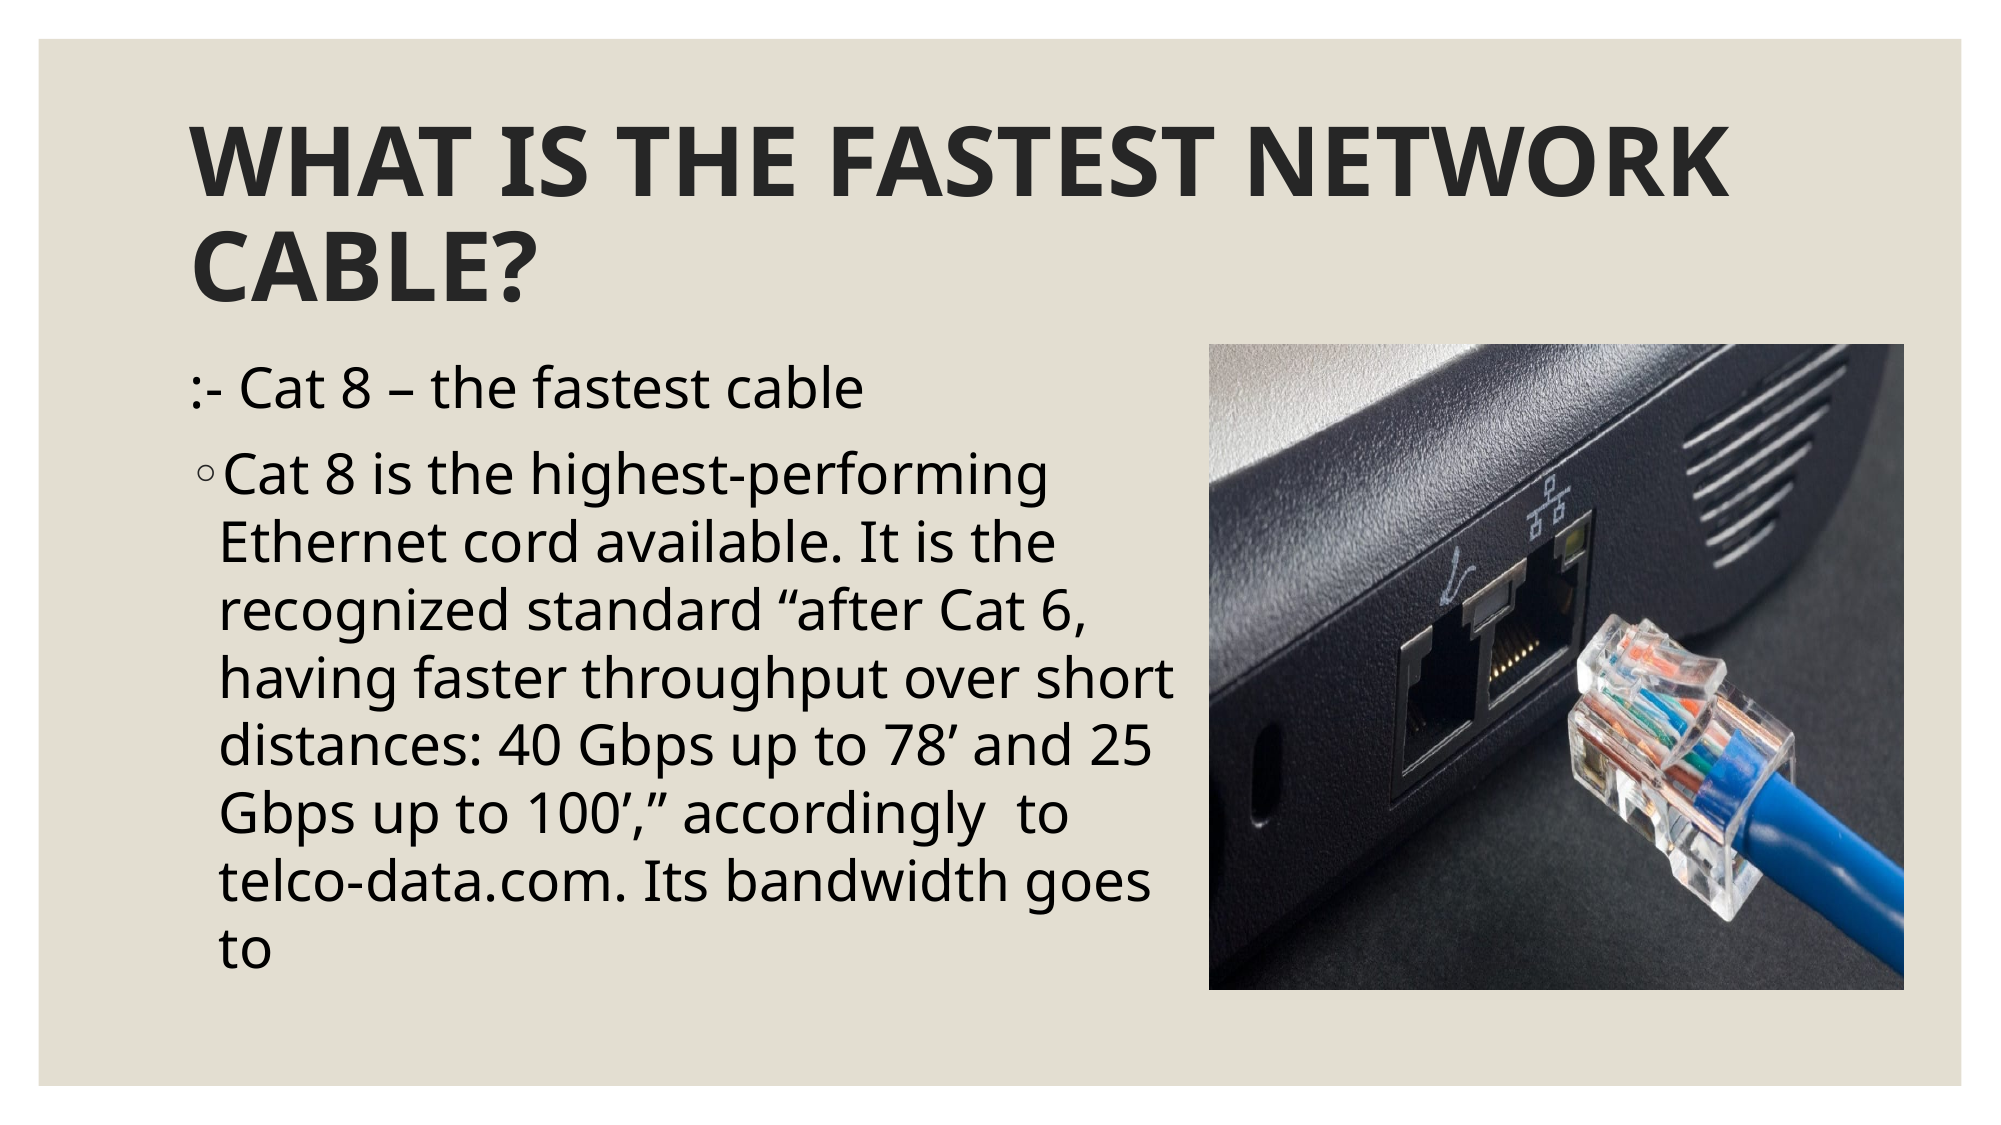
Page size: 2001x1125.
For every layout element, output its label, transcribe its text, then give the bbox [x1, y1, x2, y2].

list :- Cat 8 – the fastest cable Cat 8 is the highest-performing Ethernet cord available. It is the recognized standard “after Cat 6, having faster throughput over short distances: 40 Gbps up to 78’ and 25 Gbps up to 100’,” accordingly to telco-data.com. Its bandwidth goes to [174, 345, 1205, 990]
picture [1209, 344, 1904, 990]
title WHAT IS THE FASTEST NETWORK CABLE? [174, 105, 1825, 331]
